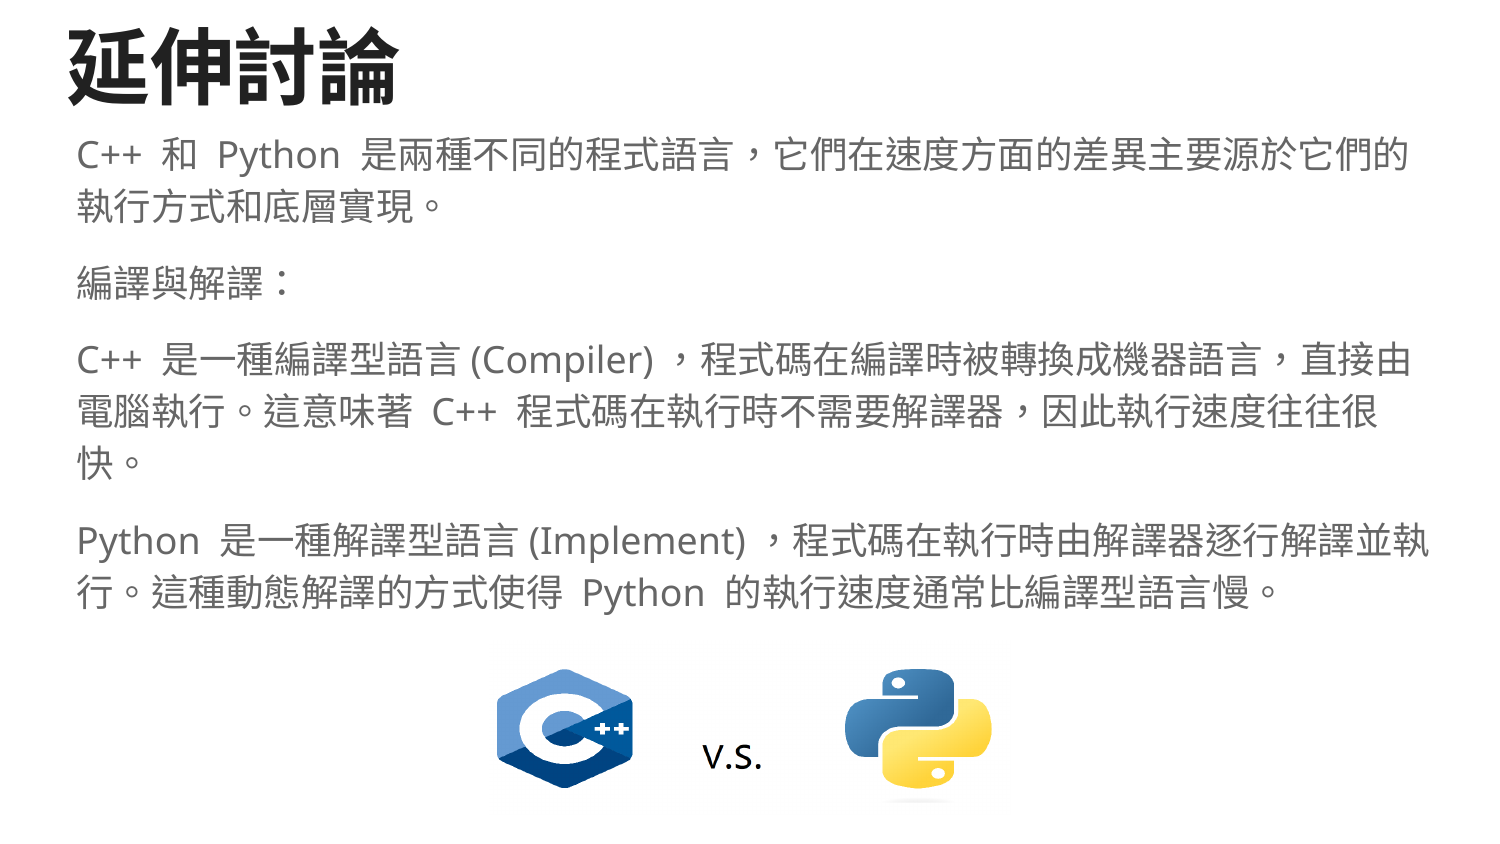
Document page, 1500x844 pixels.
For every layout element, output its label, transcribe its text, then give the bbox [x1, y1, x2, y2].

picture [489, 640, 1011, 815]
title 延伸討論 [51, 0, 1449, 132]
list C++ 和 Python 是兩種不同的程式語言，它們在速度方面的差異主要源於它們的執行方式和底層實現。 編譯與解譯： C++ 是一種編譯型語言(Compiler)，程式碼在編譯時被轉換成機器語言，直接由電腦執行。這意味著 C++ 程式碼在執行時不需要解譯器，因此執行速度往往很快。 Python 是一種解譯型語言(Implement)，程式碼在執行時由解譯器逐行解譯並執行。這種動態解譯的方式使得 Python 的執行速度通常比編譯型語言慢。 [61, 109, 1459, 633]
